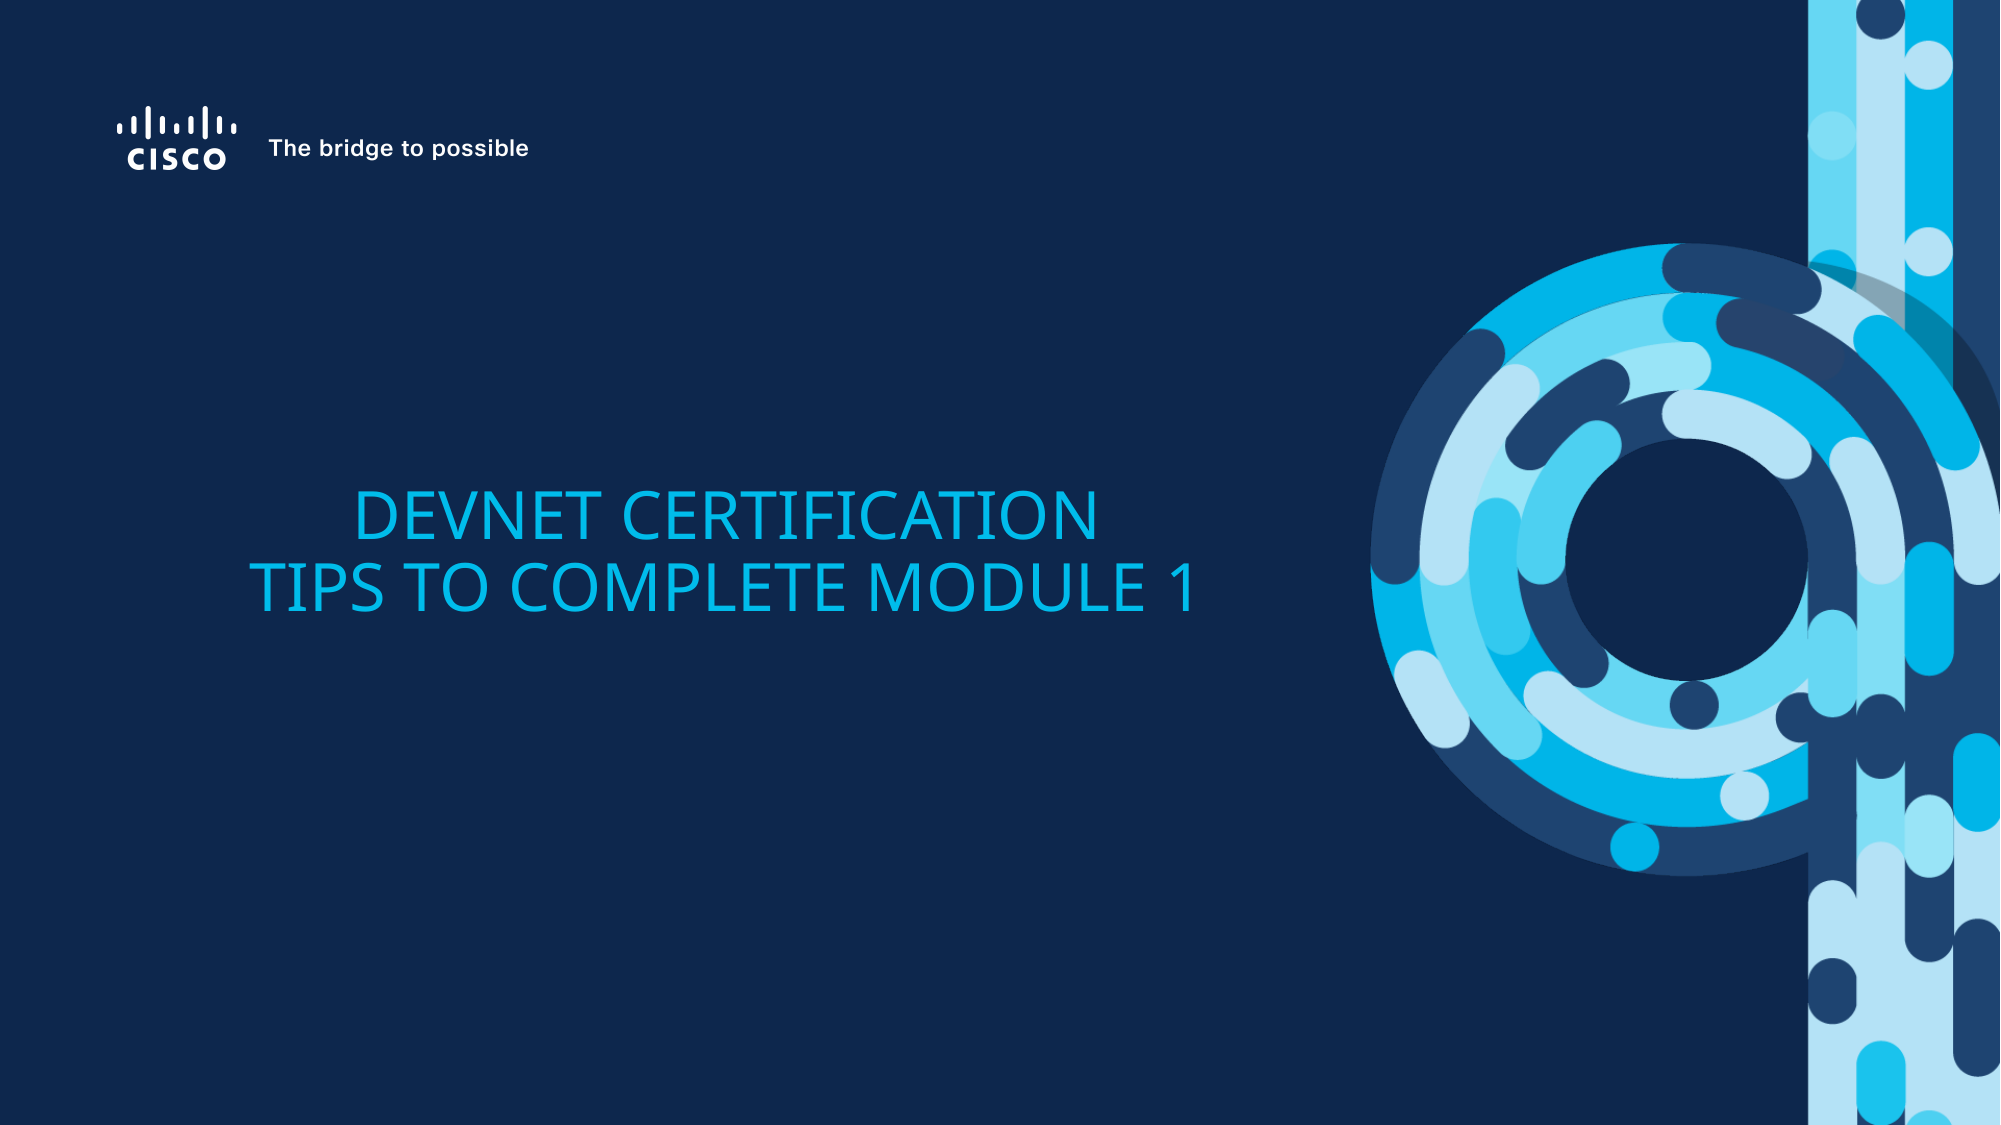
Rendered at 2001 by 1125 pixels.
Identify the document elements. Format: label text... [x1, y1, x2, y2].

title DEVNET CERTIFICATION TIPS TO COMPLETE MODULE 1 [89, 434, 1366, 633]
picture [0, 0, 2000, 1125]
